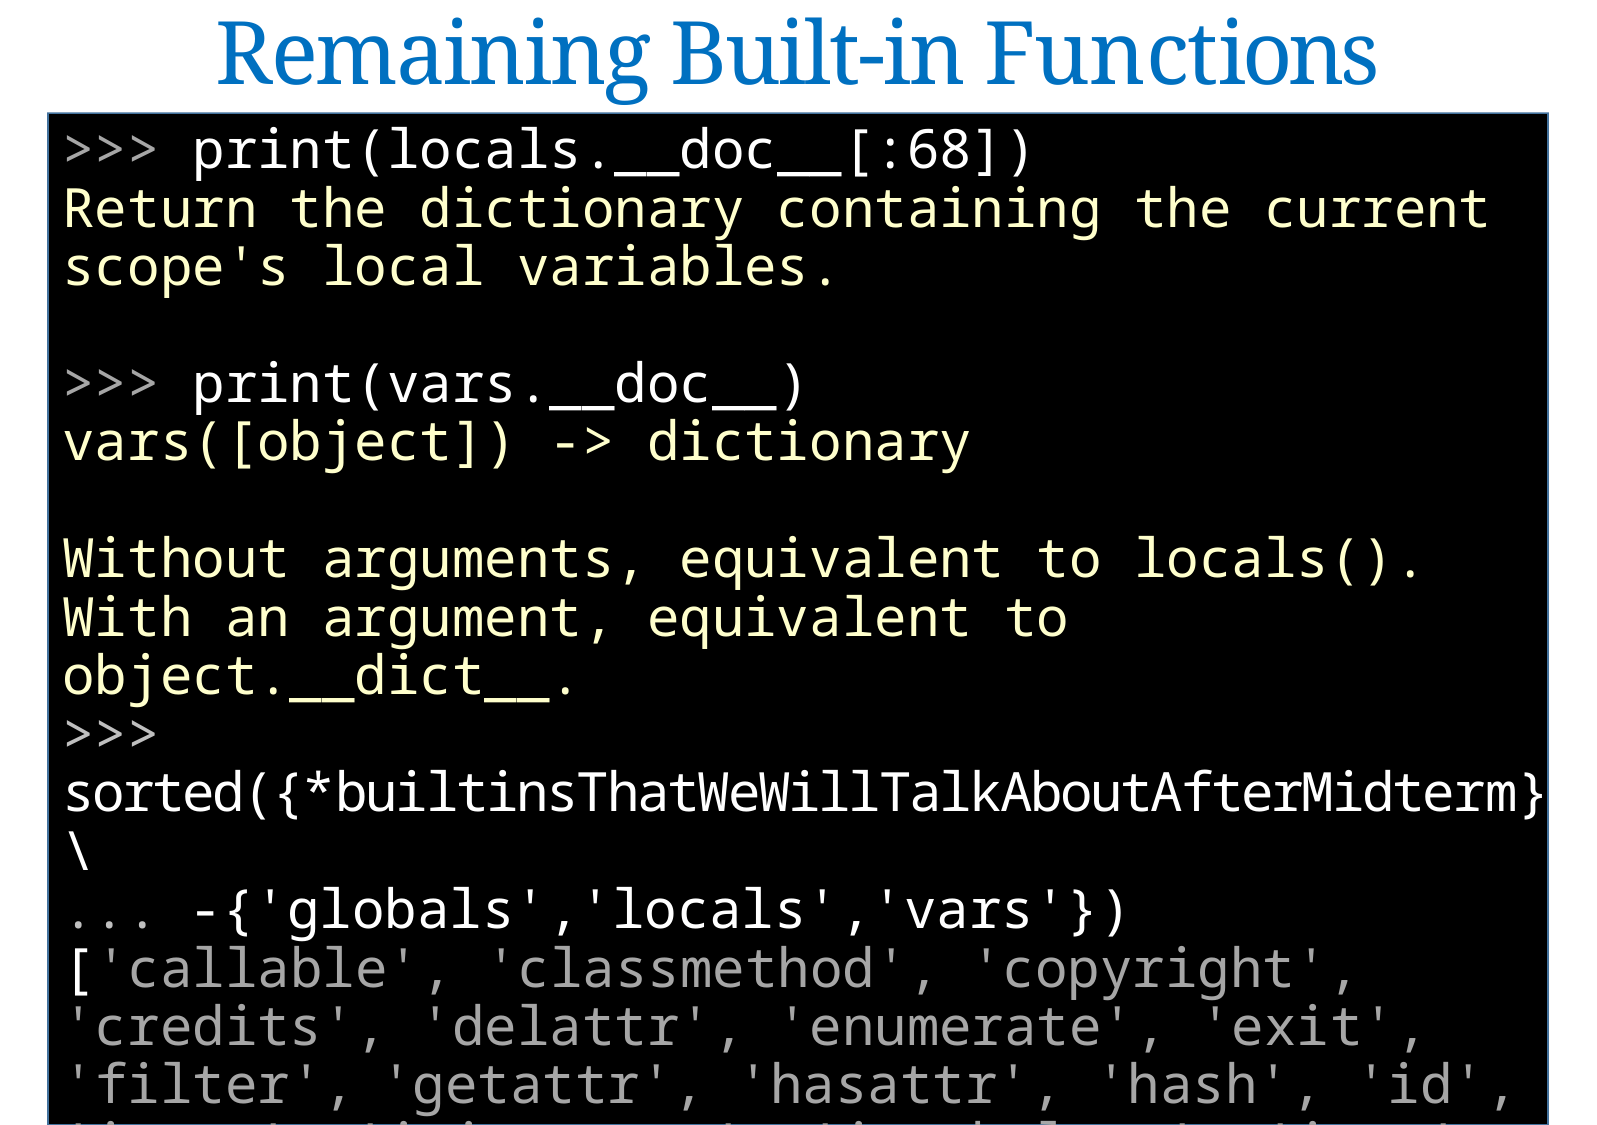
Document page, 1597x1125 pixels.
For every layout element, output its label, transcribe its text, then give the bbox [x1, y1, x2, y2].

text_box scope's global variables. >>> print(locals.__doc__[:68]) Return the dictionary containing the current scope's local variables. >>> print(vars.__doc__) vars([object]) -> dictionary Without arguments, equivalent to locals(). With an argument, equivalent to object.__dict__. >>> sorted({*builtinsThatWeWillTalkAboutAfterMidterm}\ ... -{'globals','locals','vars'}) ['callable', 'classmethod', 'copyright', 'credits', 'delattr', 'enumerate', 'exit', 'filter', 'getattr', 'hasattr', 'hash', 'id', 'input', 'isinstance', 'issubclass', 'iter', 'license', 'map', 'memoryview', [47, 113, 1549, 1125]
text_box Remaining Built-in Functions [0, 0, 1597, 113]
